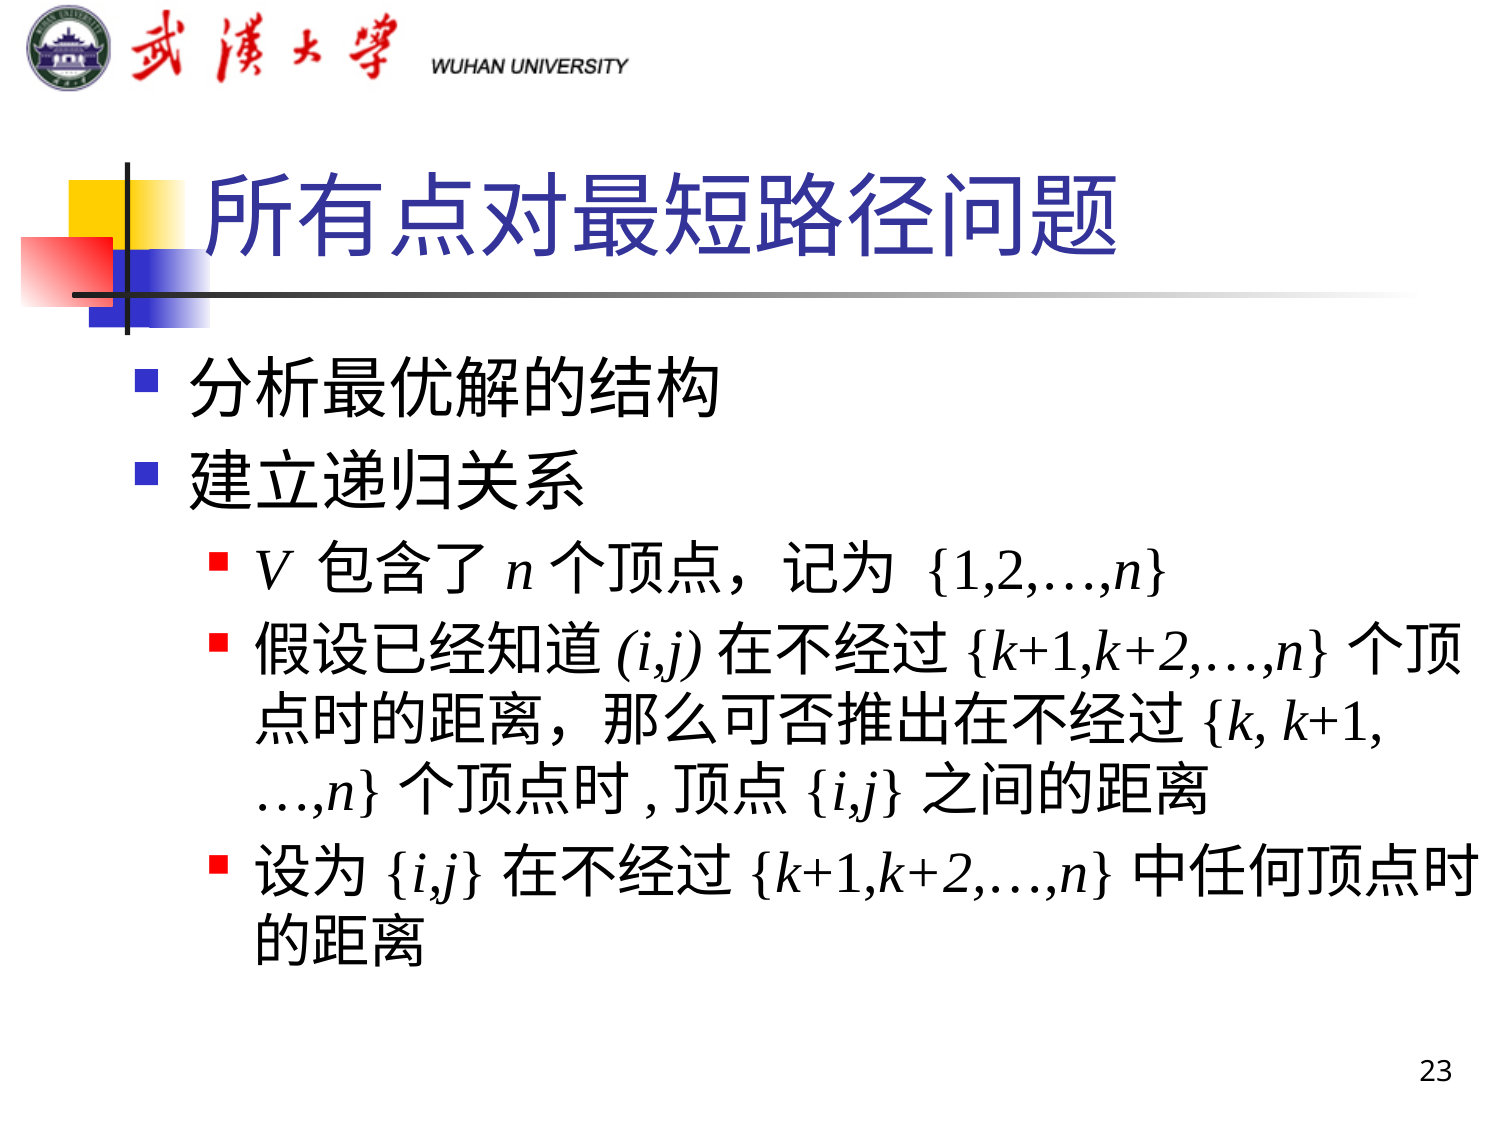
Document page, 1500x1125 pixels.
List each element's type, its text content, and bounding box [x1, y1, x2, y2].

title 所有点对最短路径问题 [188, 35, 1468, 275]
picture [0, 0, 643, 93]
slide_number 23 [1155, 1024, 1468, 1100]
